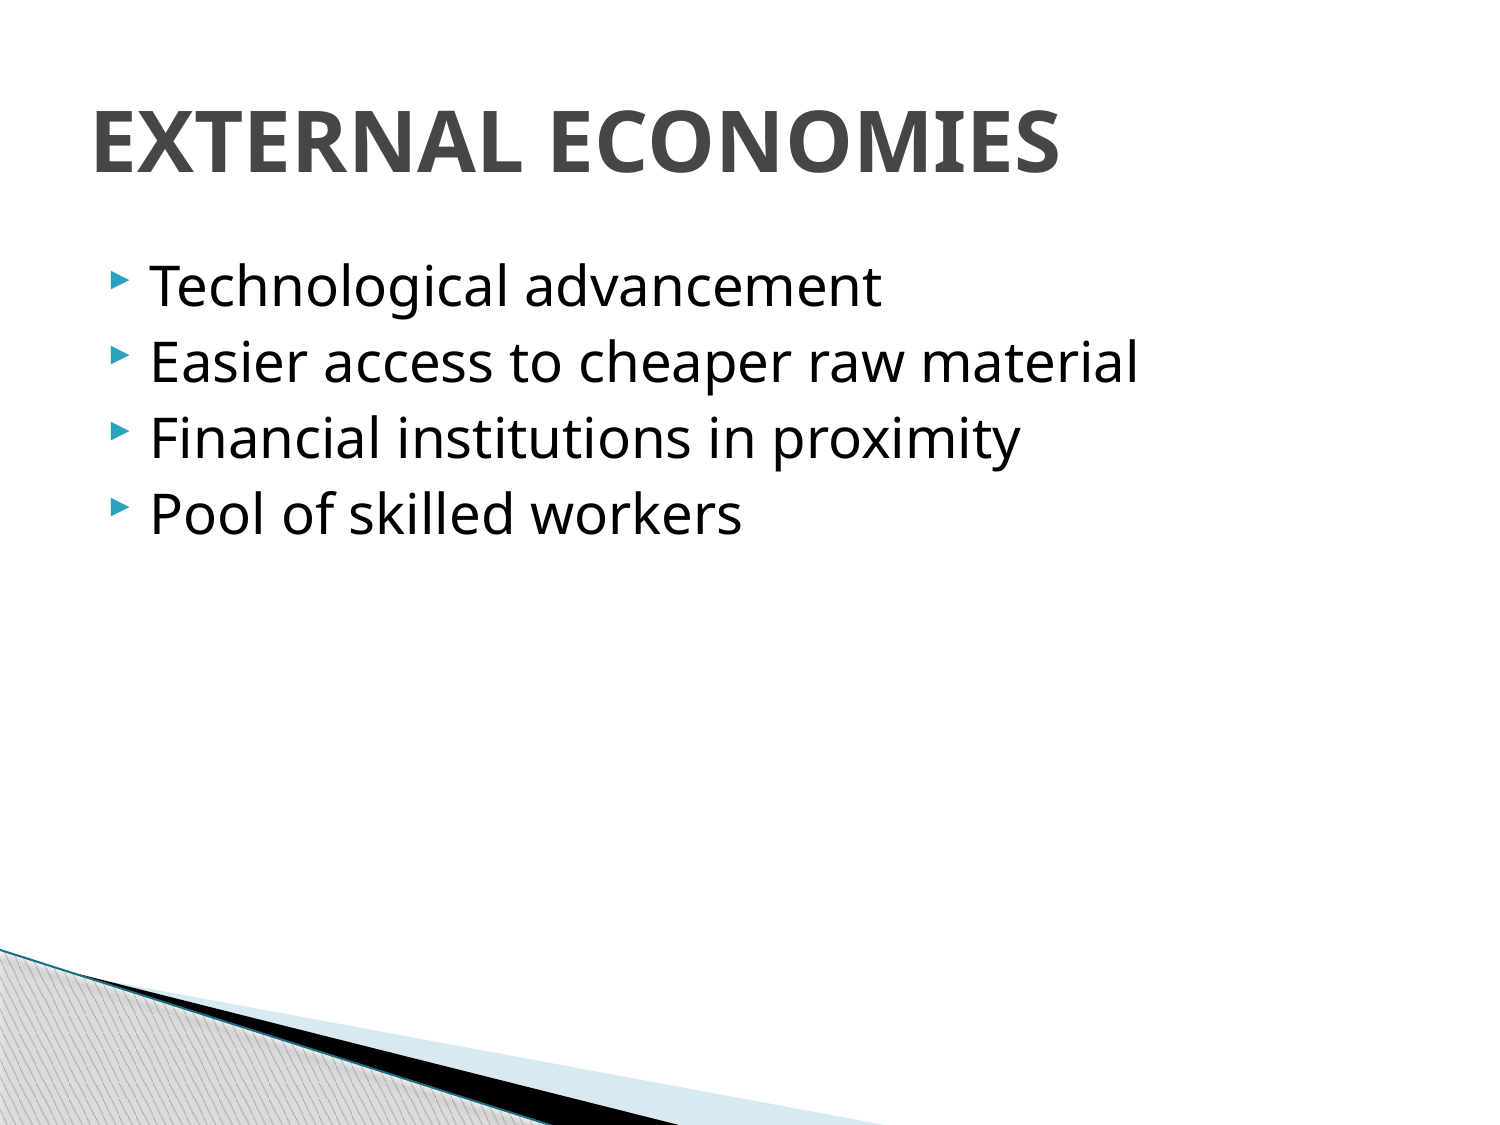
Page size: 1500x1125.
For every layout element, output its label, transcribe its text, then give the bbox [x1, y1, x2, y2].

list Technological advancement Easier access to cheaper raw material Financial institutions in proximity Pool of skilled workers [75, 243, 1425, 986]
title EXTERNAL ECONOMIES [75, 45, 1425, 233]
